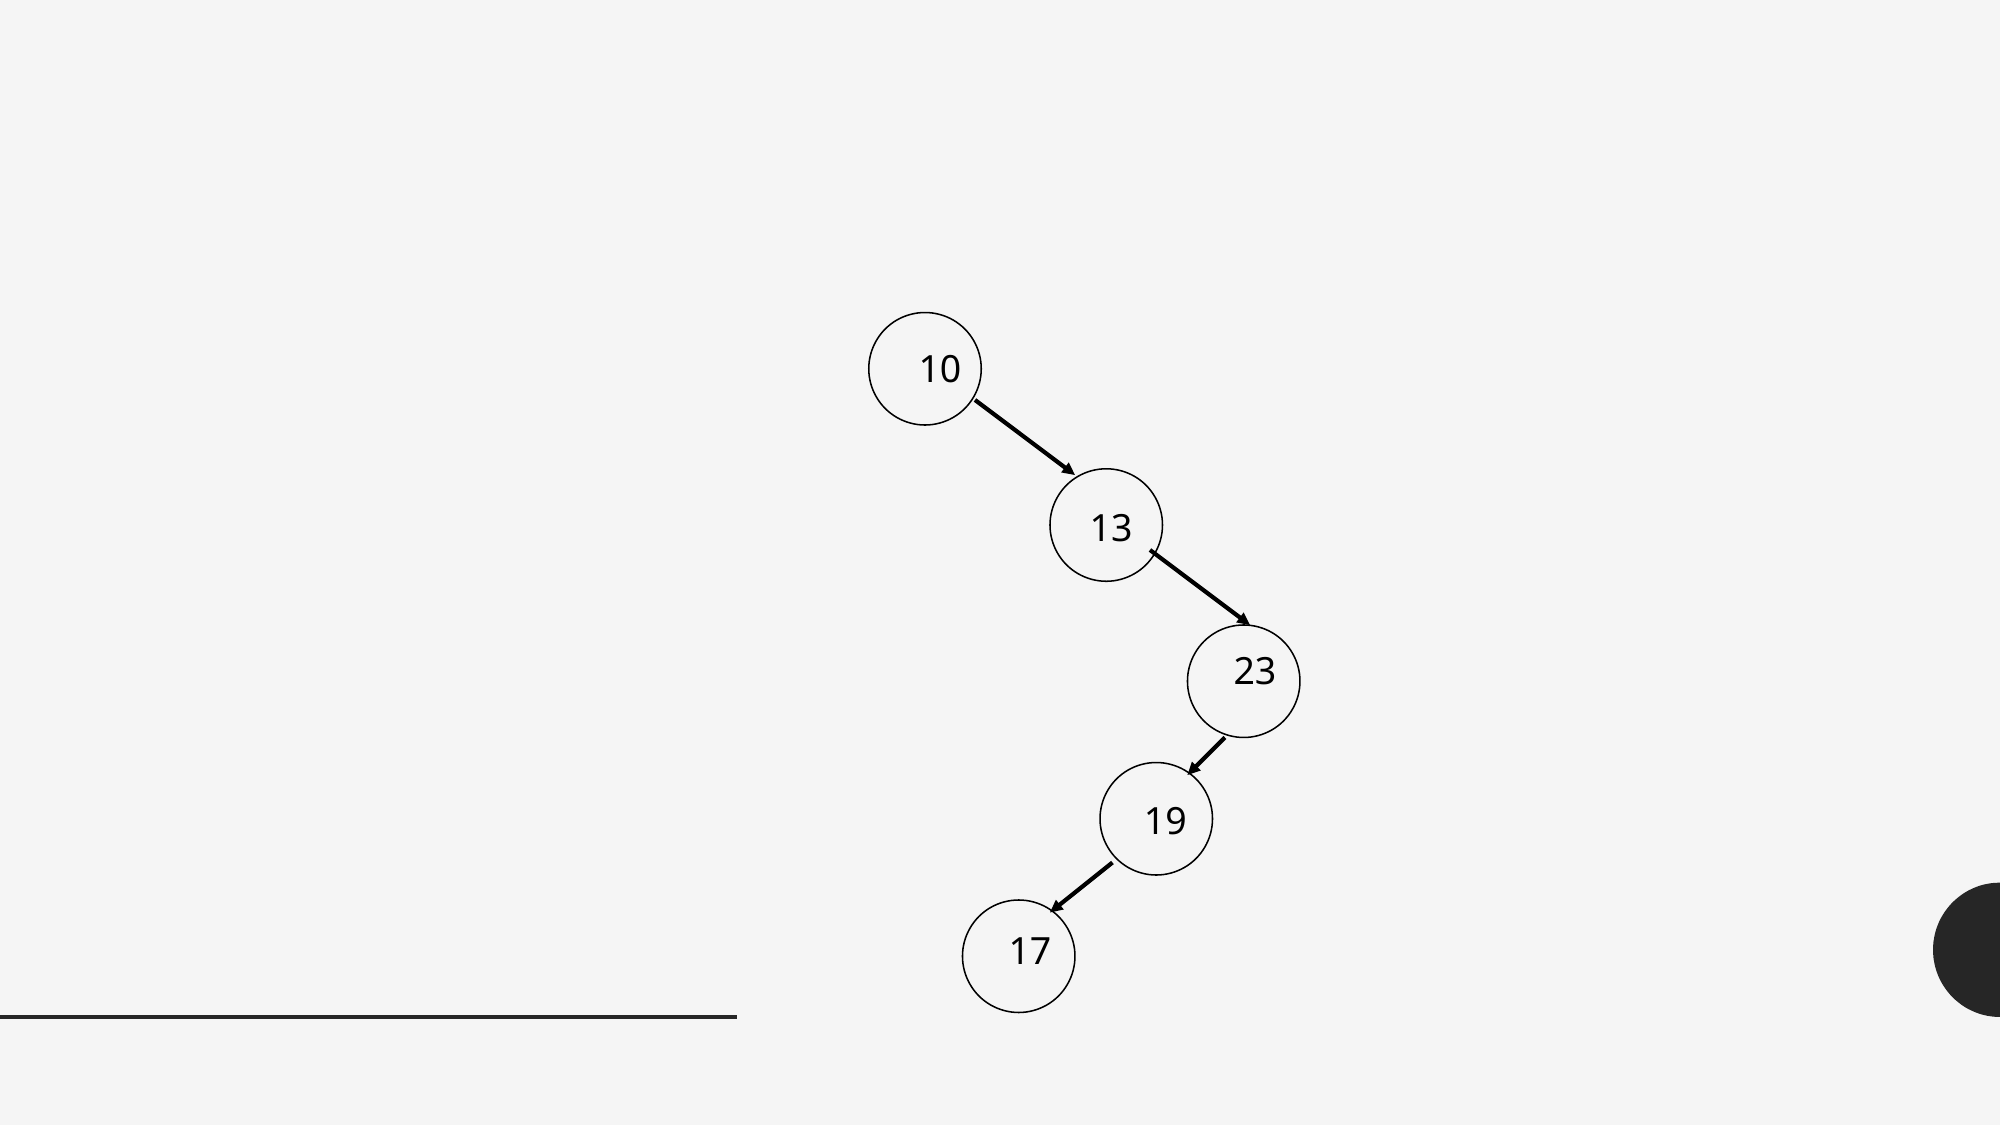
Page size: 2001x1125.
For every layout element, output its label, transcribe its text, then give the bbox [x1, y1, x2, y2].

text_box [1188, 737, 1226, 774]
text_box [1100, 762, 1213, 876]
text_box [1051, 862, 1113, 912]
text_box [974, 399, 1075, 475]
text_box 23 [1218, 639, 1294, 700]
text_box [1150, 549, 1250, 625]
text_box 10 [903, 337, 979, 398]
text_box [1050, 468, 1163, 582]
text_box [868, 312, 973, 426]
text_box 13 [1074, 496, 1150, 557]
text_box [1187, 624, 1300, 738]
text_box 17 [993, 919, 1069, 980]
text_box 19 [1129, 790, 1205, 850]
text_box [962, 900, 1075, 1013]
